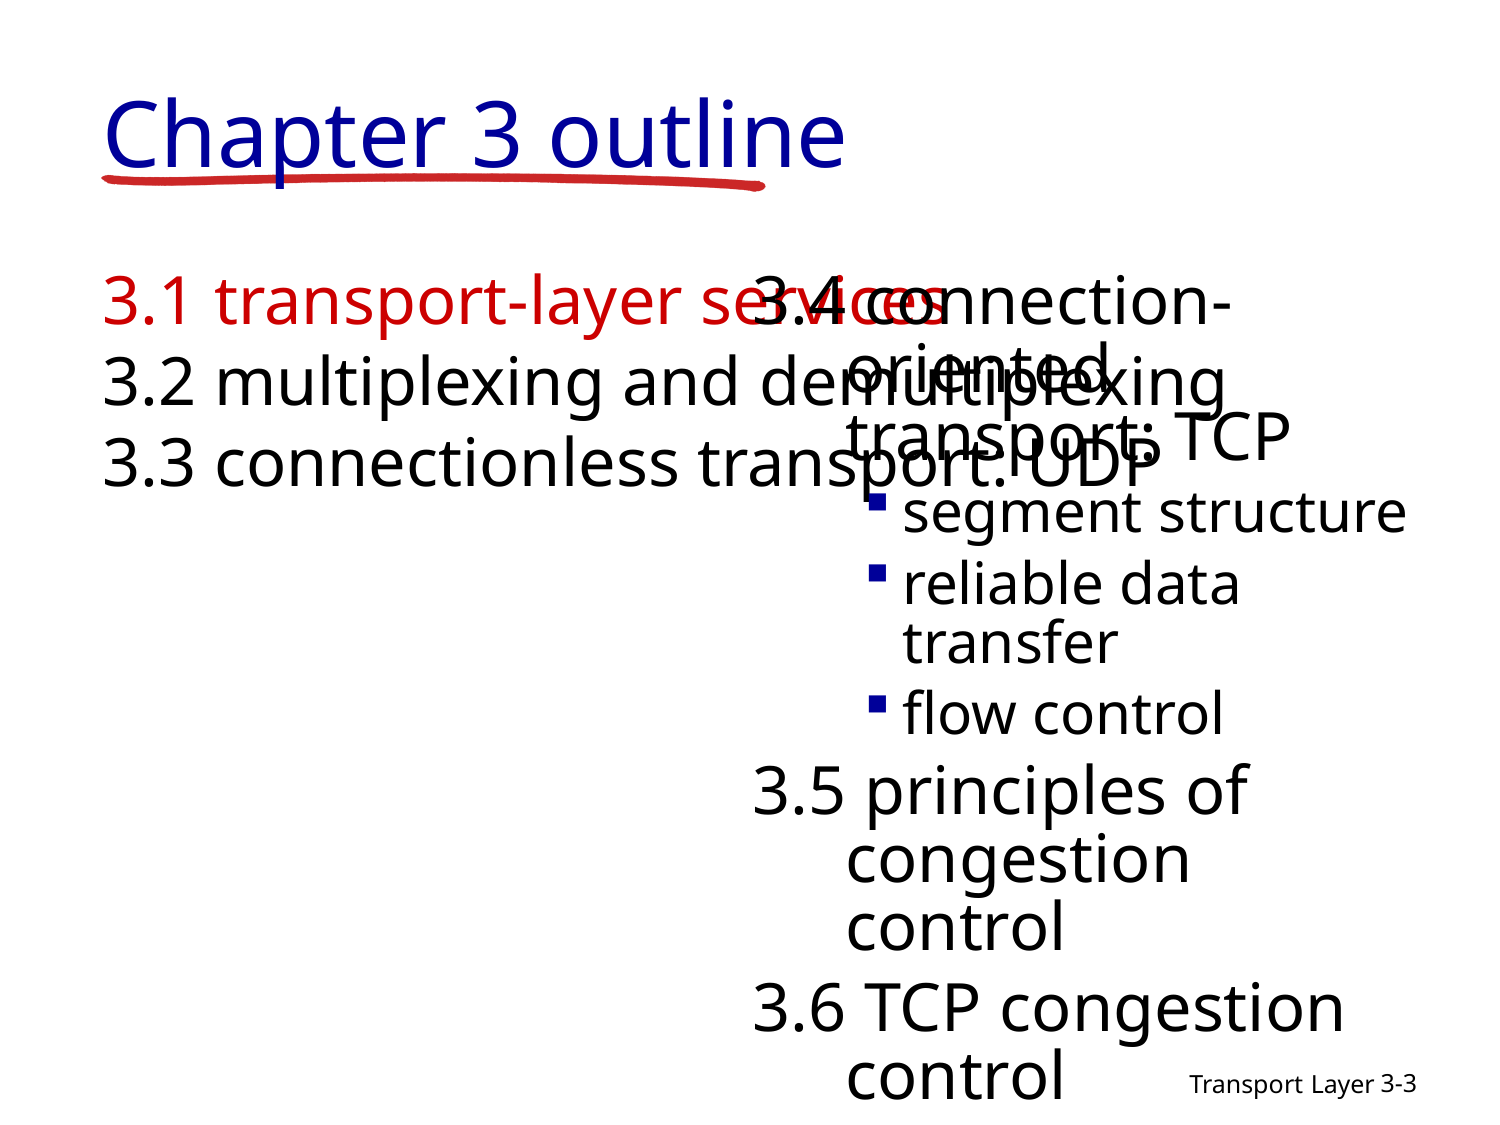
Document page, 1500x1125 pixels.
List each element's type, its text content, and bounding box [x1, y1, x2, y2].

list 3.4 connection-oriented transport: TCP segment structure reliable data transfer flow control 3.5 principles of congestion control 3.6 TCP congestion control [737, 262, 1435, 1025]
picture [98, 167, 774, 197]
footer Transport Layer [914, 1057, 1390, 1105]
slide_number 3-3 [1365, 1060, 1477, 1106]
title Chapter 3 outline [87, 37, 1363, 225]
list 3.1 transport-layer services 3.2 multiplexing and demultiplexing 3.3 connectionless transport: UDP [87, 262, 737, 1025]
